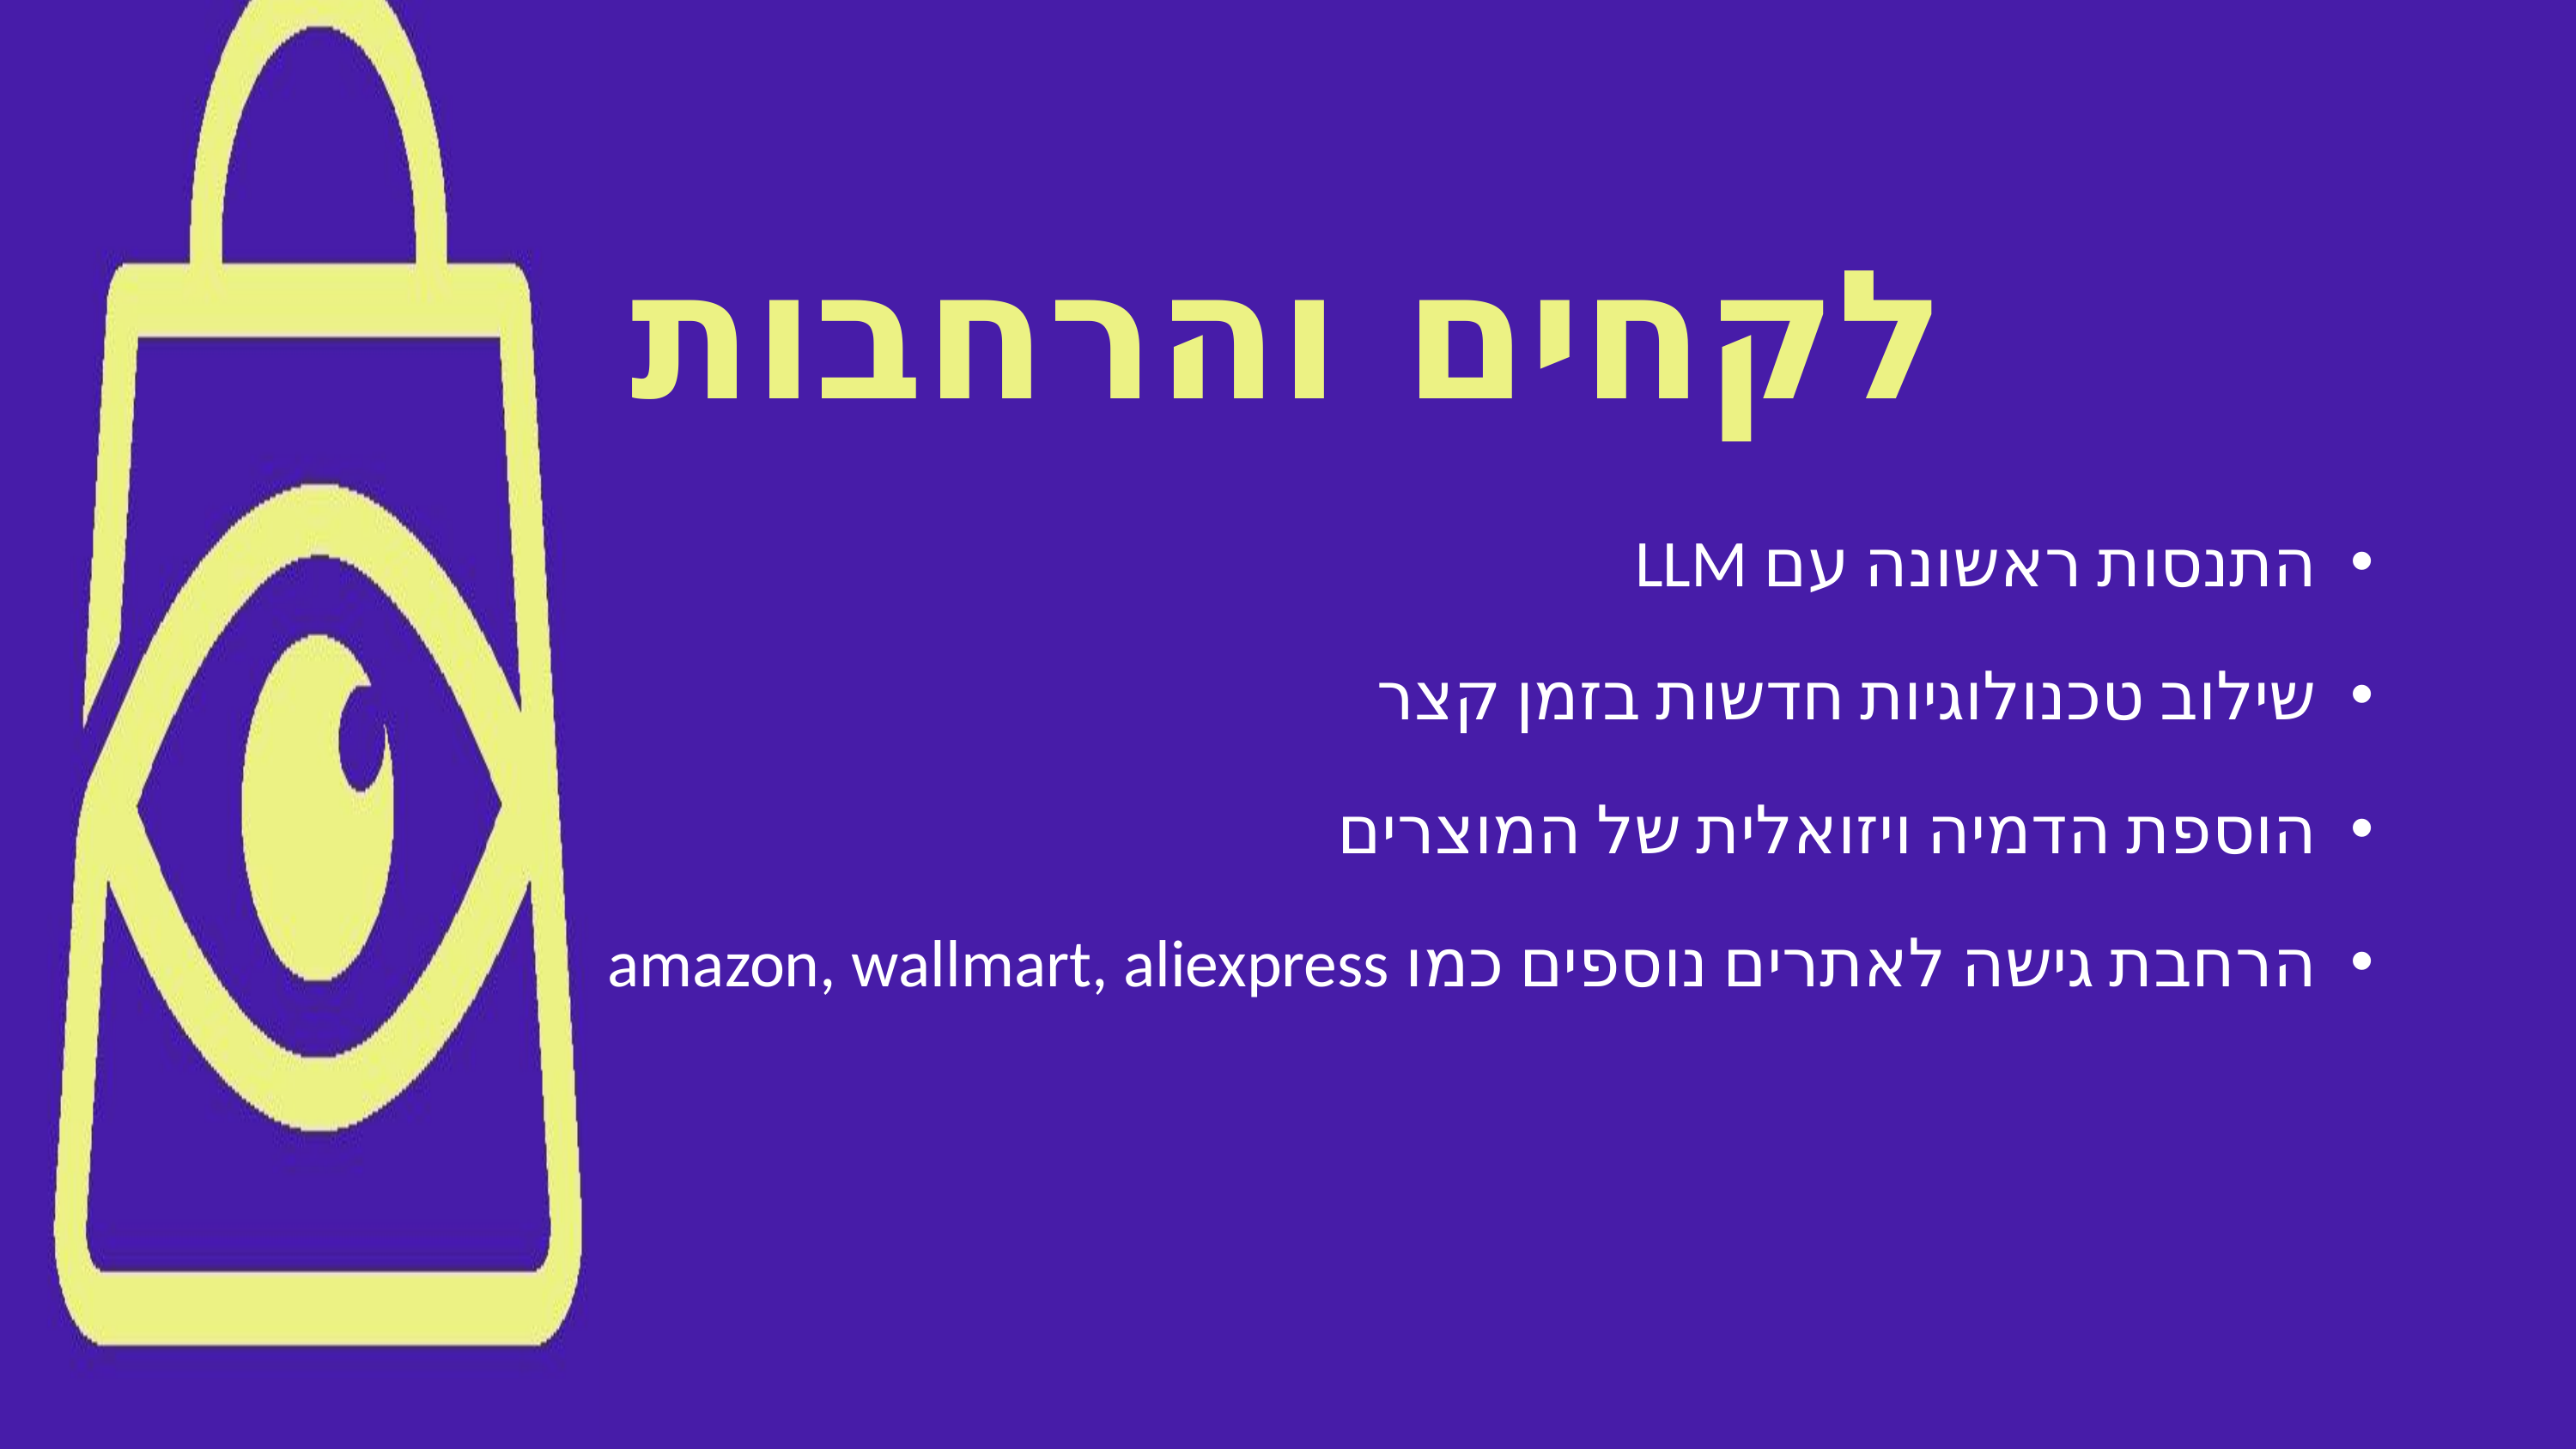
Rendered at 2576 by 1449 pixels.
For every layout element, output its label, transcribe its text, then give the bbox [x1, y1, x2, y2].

text_box התנסות ראשונה עם LLM שילוב טכנולוגיות חדשות בזמן קצר הוספת הדמיה ויזואלית של המוצרים הרחבת גישה לאתרים נוספים כמו amazon, wallmart, aliexpress [600, 466, 2432, 1001]
text_box לקחים והרחבות [600, 183, 2364, 435]
text_box [0, 0, 600, 1449]
